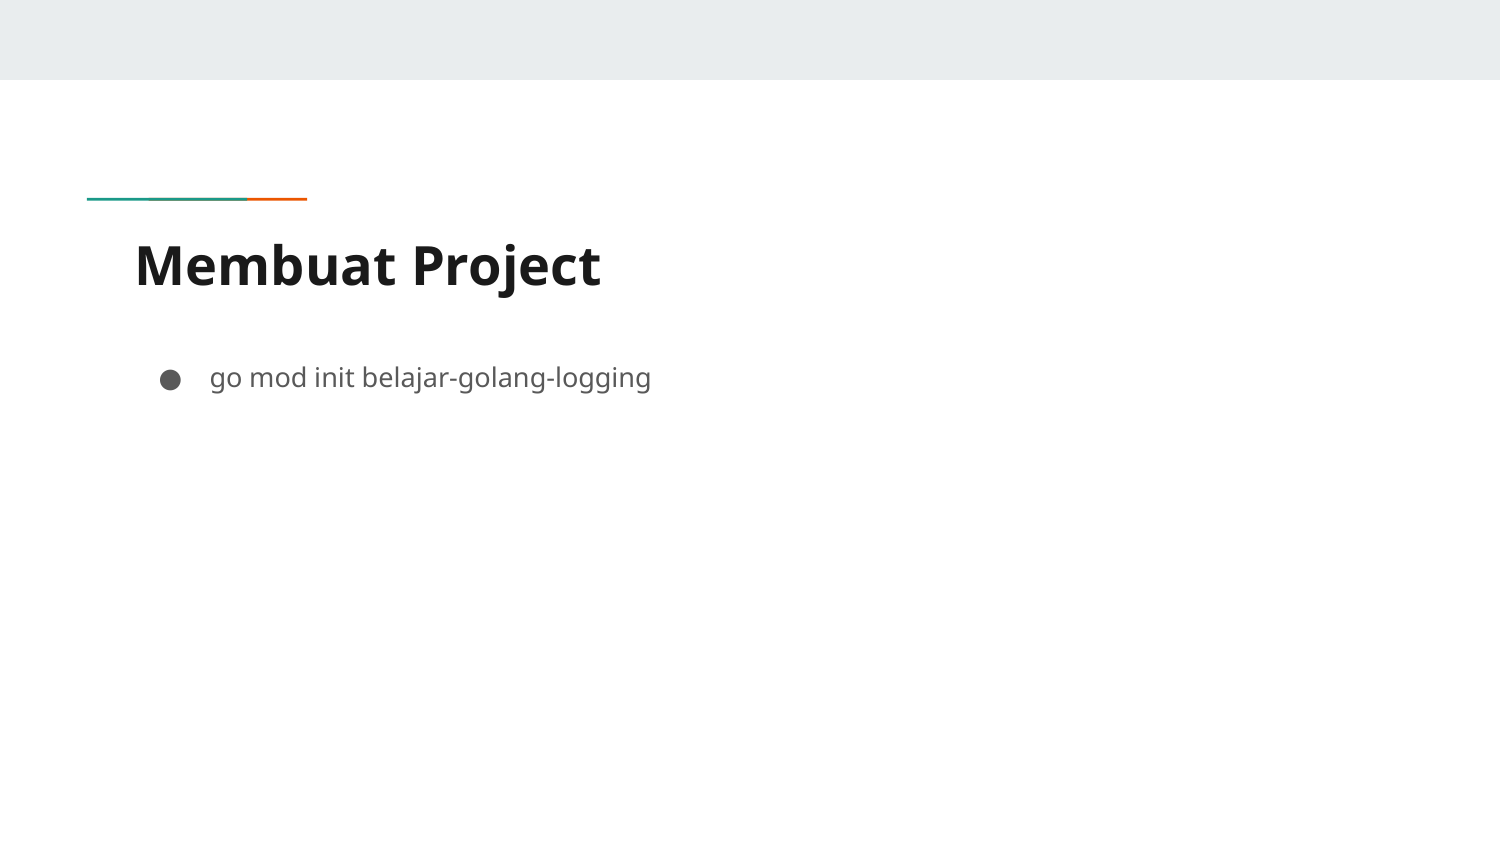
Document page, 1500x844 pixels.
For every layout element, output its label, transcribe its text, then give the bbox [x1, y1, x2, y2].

list go mod init belajar-golang-logging [119, 341, 1381, 712]
title Membuat Project [119, 216, 1381, 305]
